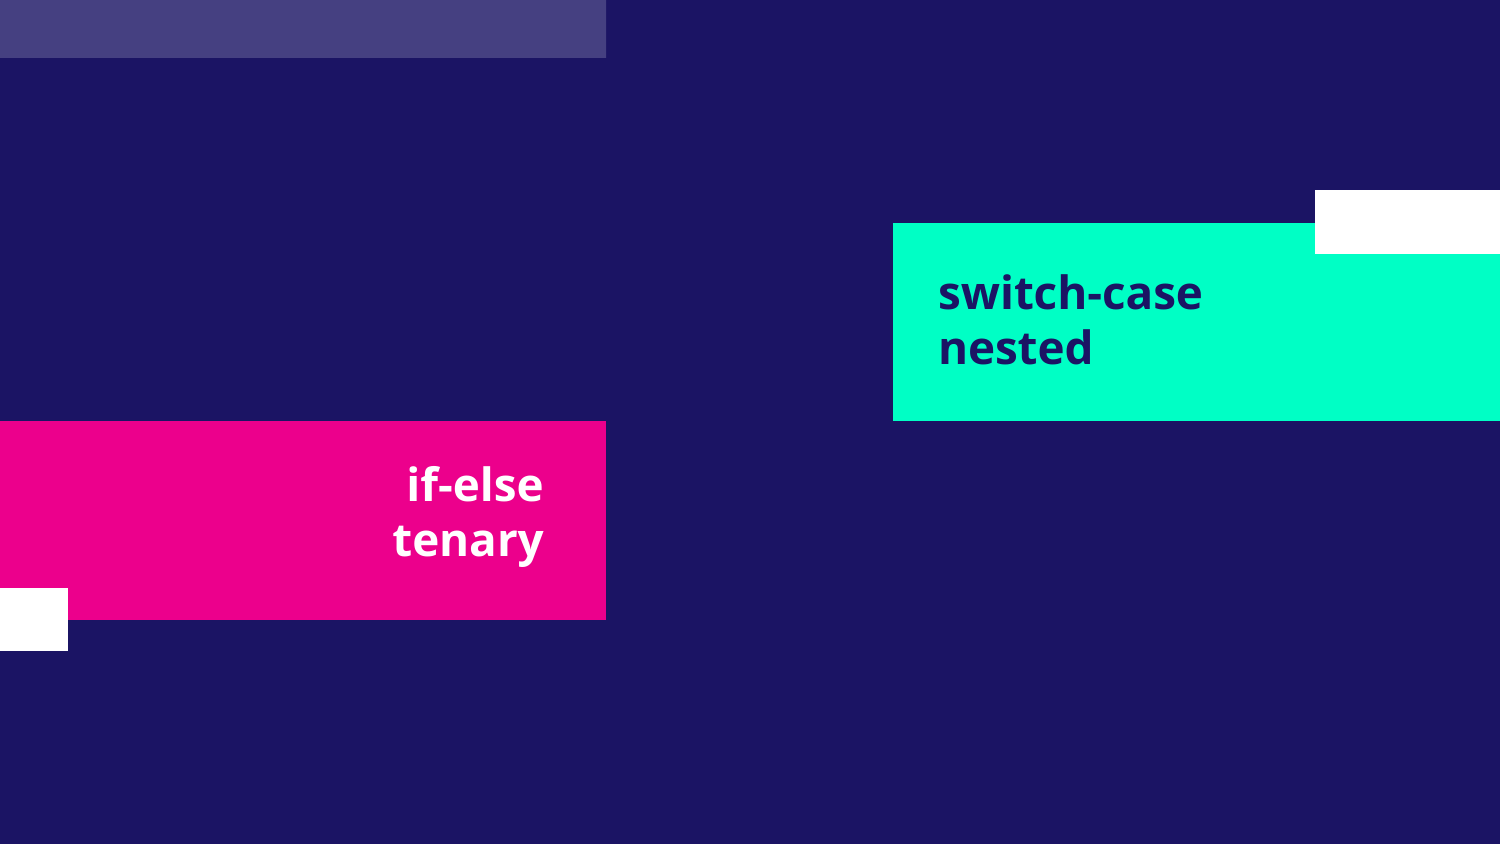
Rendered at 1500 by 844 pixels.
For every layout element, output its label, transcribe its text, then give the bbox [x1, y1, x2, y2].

title if-else tenary [165, 488, 559, 532]
title switch-case nested [923, 297, 1316, 341]
